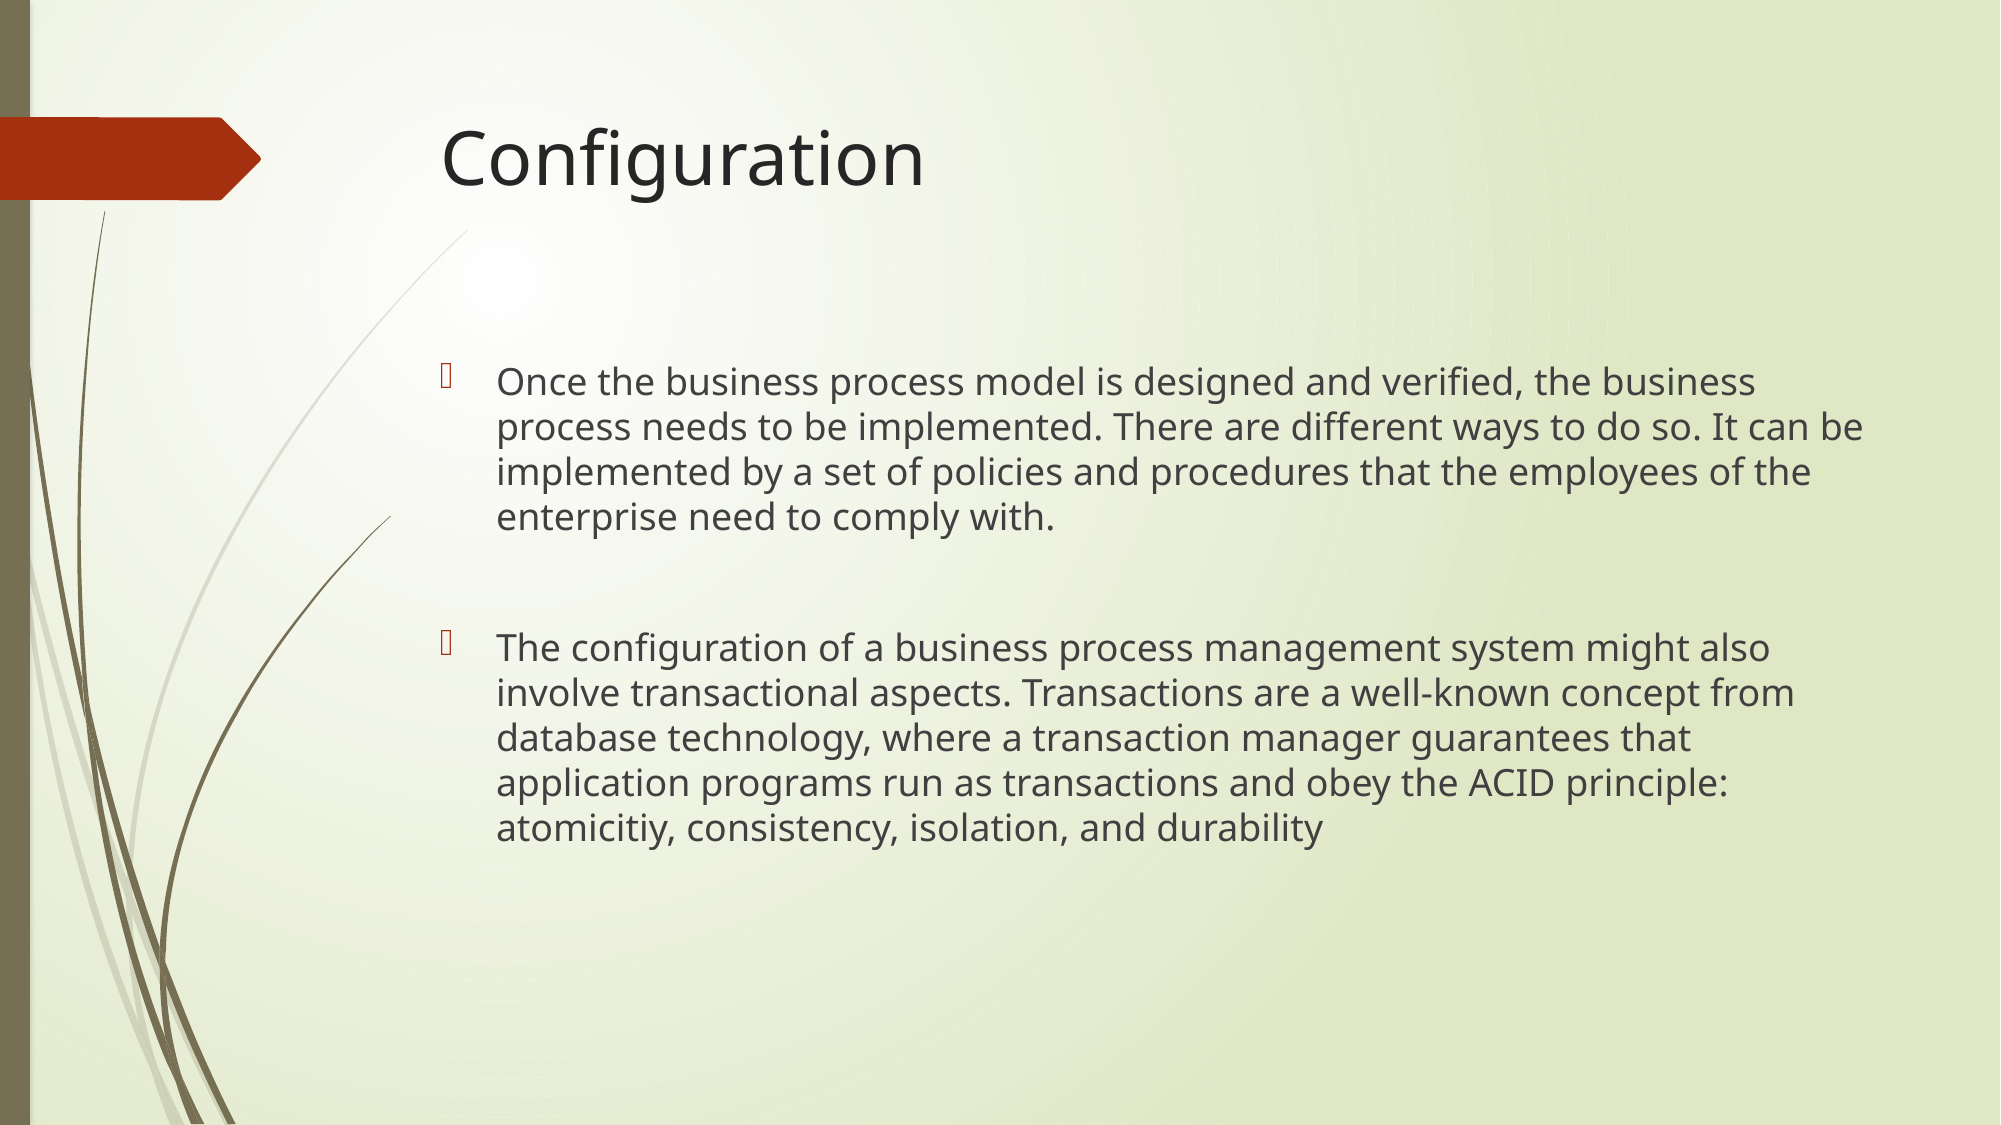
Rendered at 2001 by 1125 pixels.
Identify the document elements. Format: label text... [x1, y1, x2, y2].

title Configuration [425, 102, 1888, 313]
list Once the business process model is designed and verified, the business process needs to be implemented. There are different ways to do so. It can be implemented by a set of policies and procedures that the employees of the enterprise need to comply with. The configuration of a business process management system might also involve transactional aspects. Transactions are a well-known concept from database technology, where a transaction manager guarantees that application programs run as transactions and obey the ACID principle: atomicitiy, consistency, isolation, and durability [424, 350, 1888, 970]
